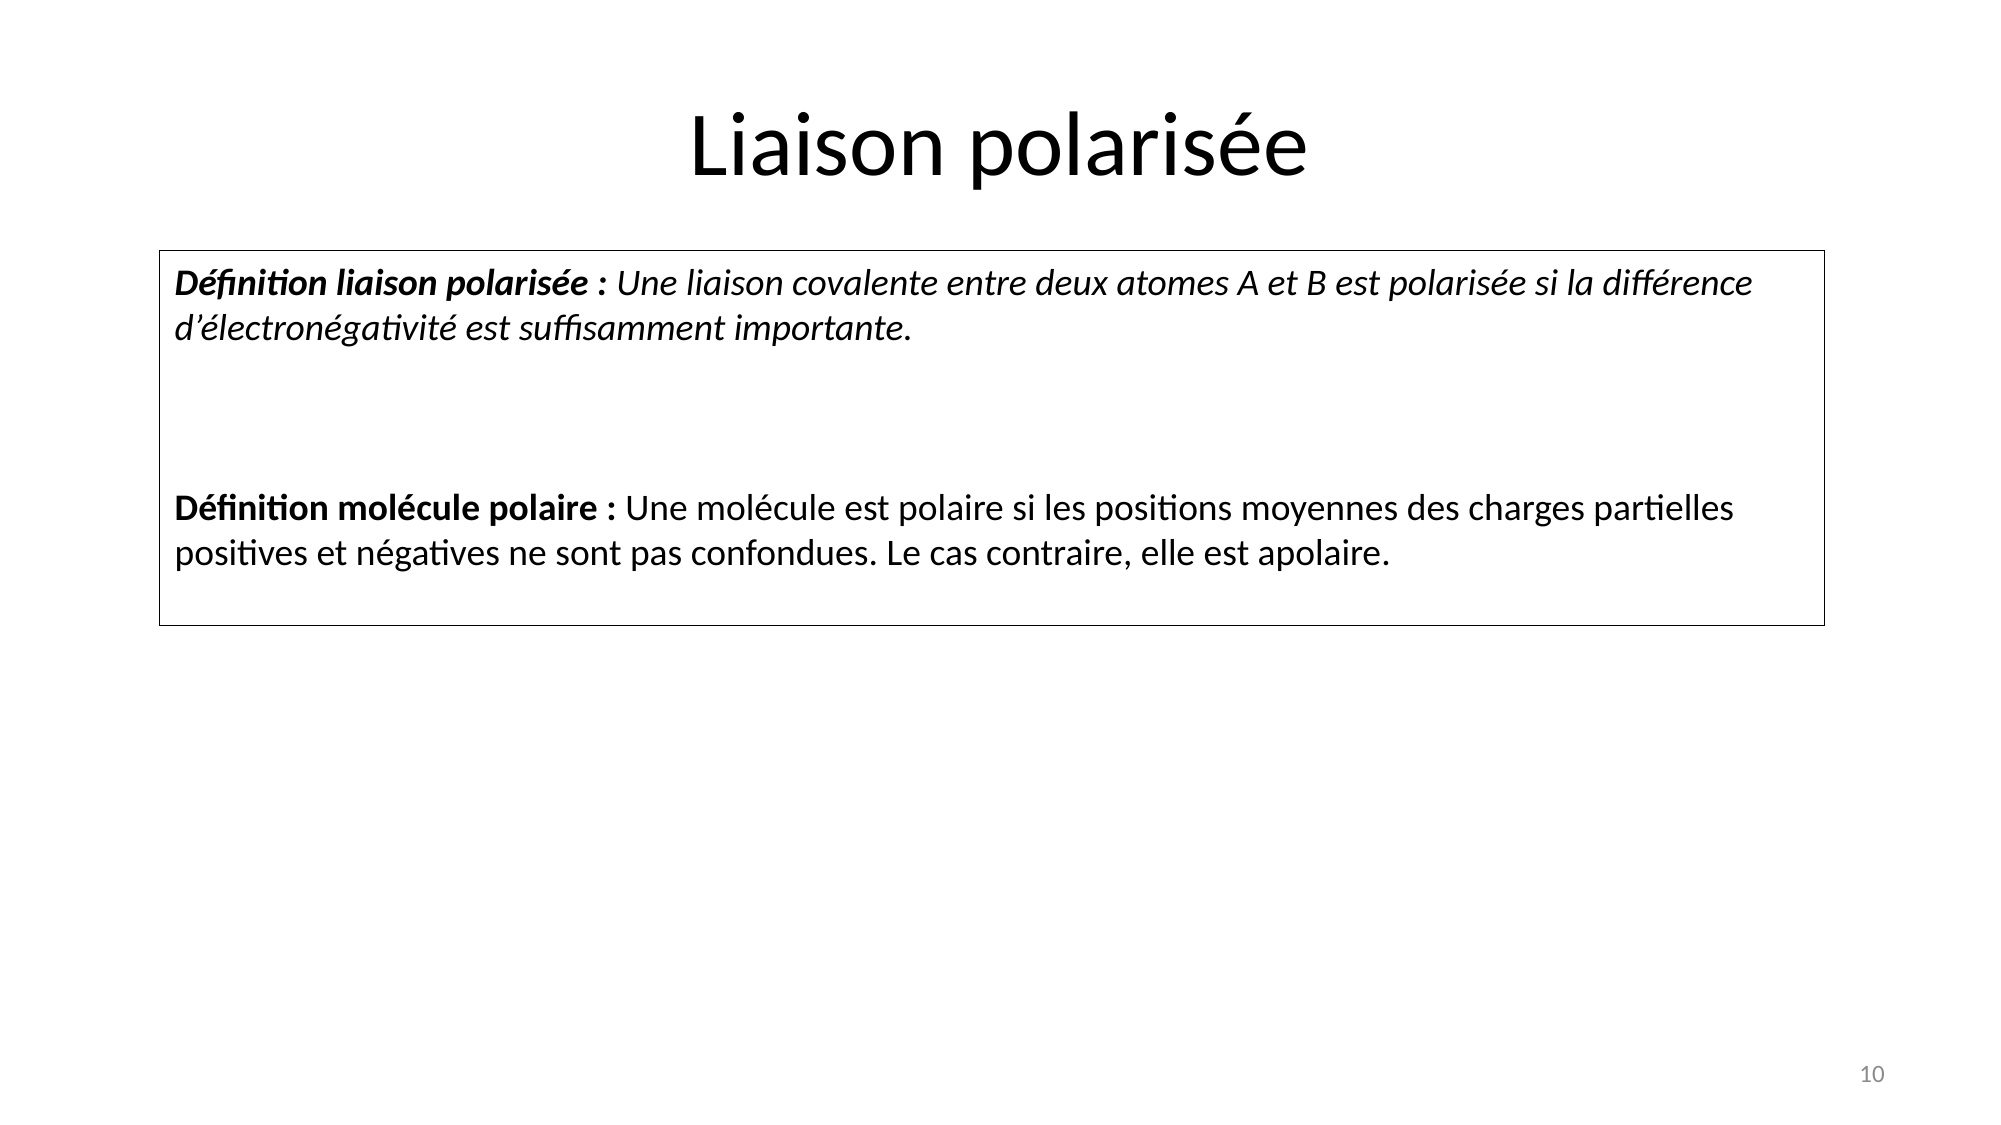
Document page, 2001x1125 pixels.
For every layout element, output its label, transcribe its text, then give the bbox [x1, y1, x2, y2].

text_box Définition liaison polarisée : Une liaison covalente entre deux atomes A et B est polarisée si la différence d’électronégativité est suffisamment importante. Définition molécule polaire : Une molécule est polaire si les positions moyennes des charges partielles positives et négatives ne sont pas confondues. Le cas contraire, elle est apolaire. [159, 250, 1825, 626]
slide_number 10 [1433, 1042, 1900, 1103]
title Liaison polarisée [99, 45, 1900, 233]
